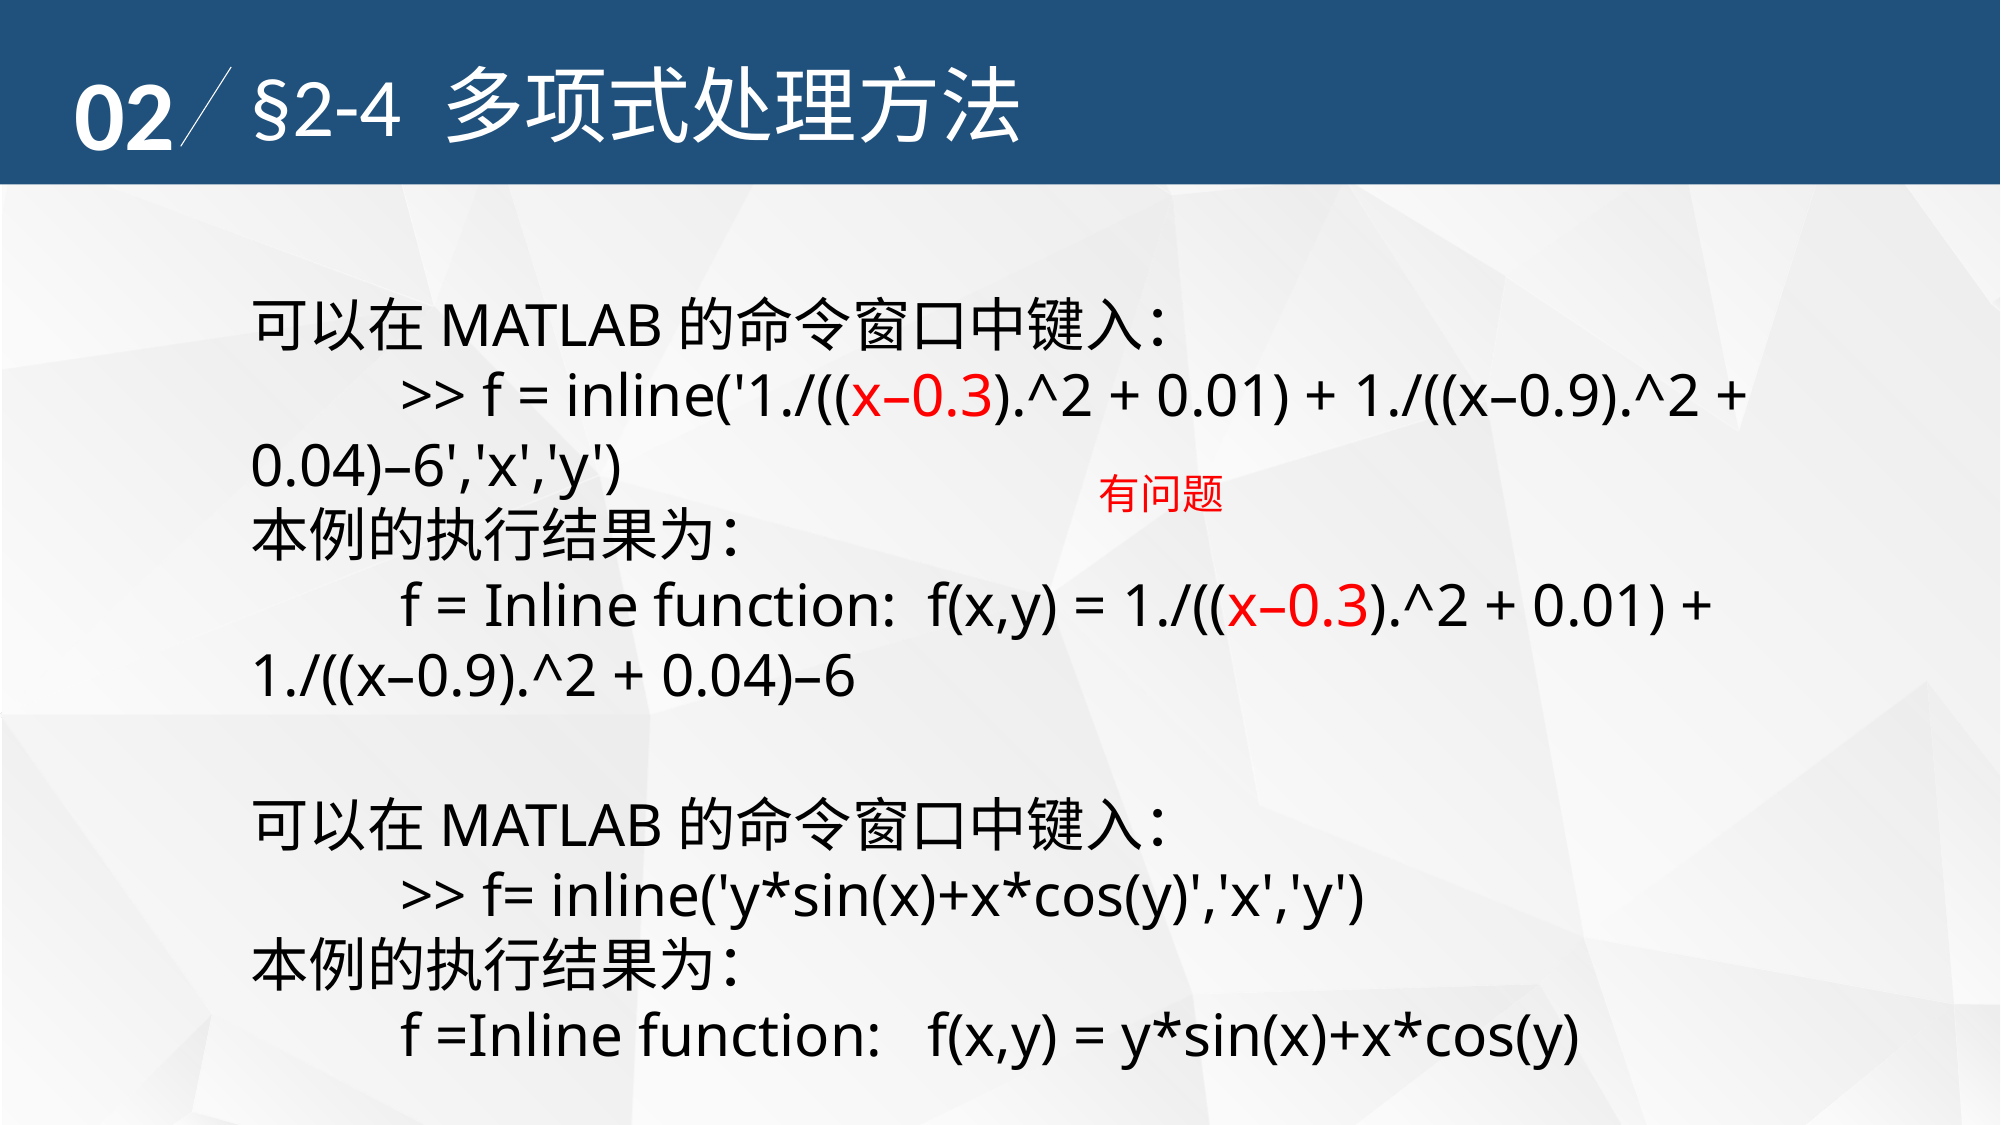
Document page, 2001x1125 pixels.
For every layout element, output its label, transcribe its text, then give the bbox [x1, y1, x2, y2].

list §2-4 多项式处理方法 [235, 57, 1126, 139]
text_box 有问题 [1083, 460, 1249, 525]
text_box 可以在MATLAB的命令窗口中键入： >> f = inline('1./((x–0.3).^2 + 0.01) + 1./((x–0.9).^2 + 0.04)–6','x','y') 本例的执行结果为： f = Inline function: f(x,y) = 1./((x–0.3).^2 + 0.01) + 1./((x–0.9).^2 + 0.04)–6 可以在MATLAB的命令窗口中键入： >> f= inline('y*sin(x)+x*cos(y)','x','y') 本例的执行结果为： f =Inline function: f(x,y) = y*sin(x)+x*cos(y) [235, 281, 1855, 1076]
list 02 [59, 57, 201, 223]
picture [0, 0, 2001, 1125]
